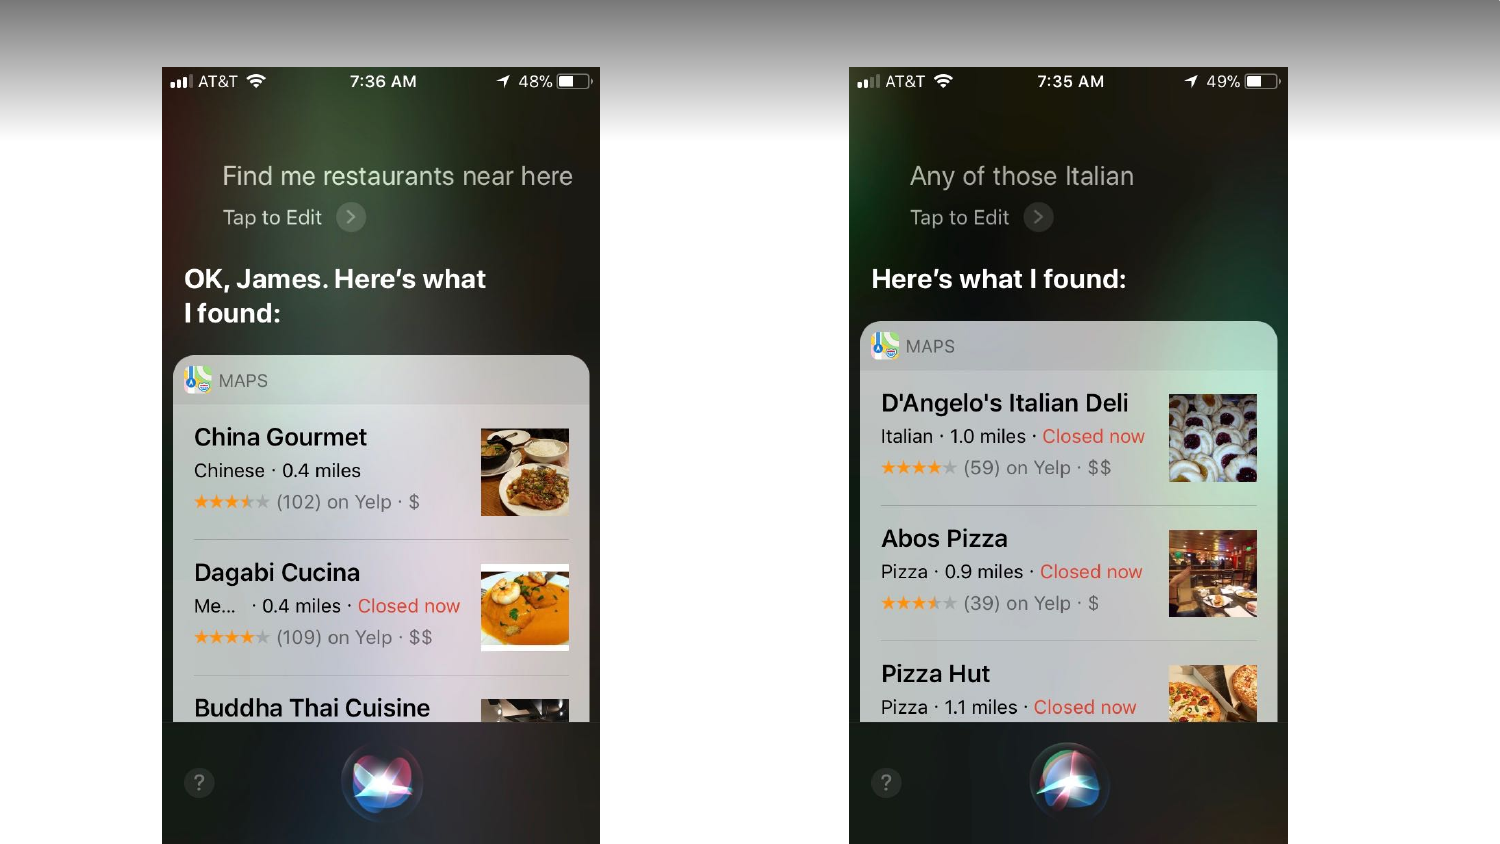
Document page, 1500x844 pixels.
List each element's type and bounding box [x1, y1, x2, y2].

list [849, 66, 1288, 844]
list [162, 66, 601, 844]
